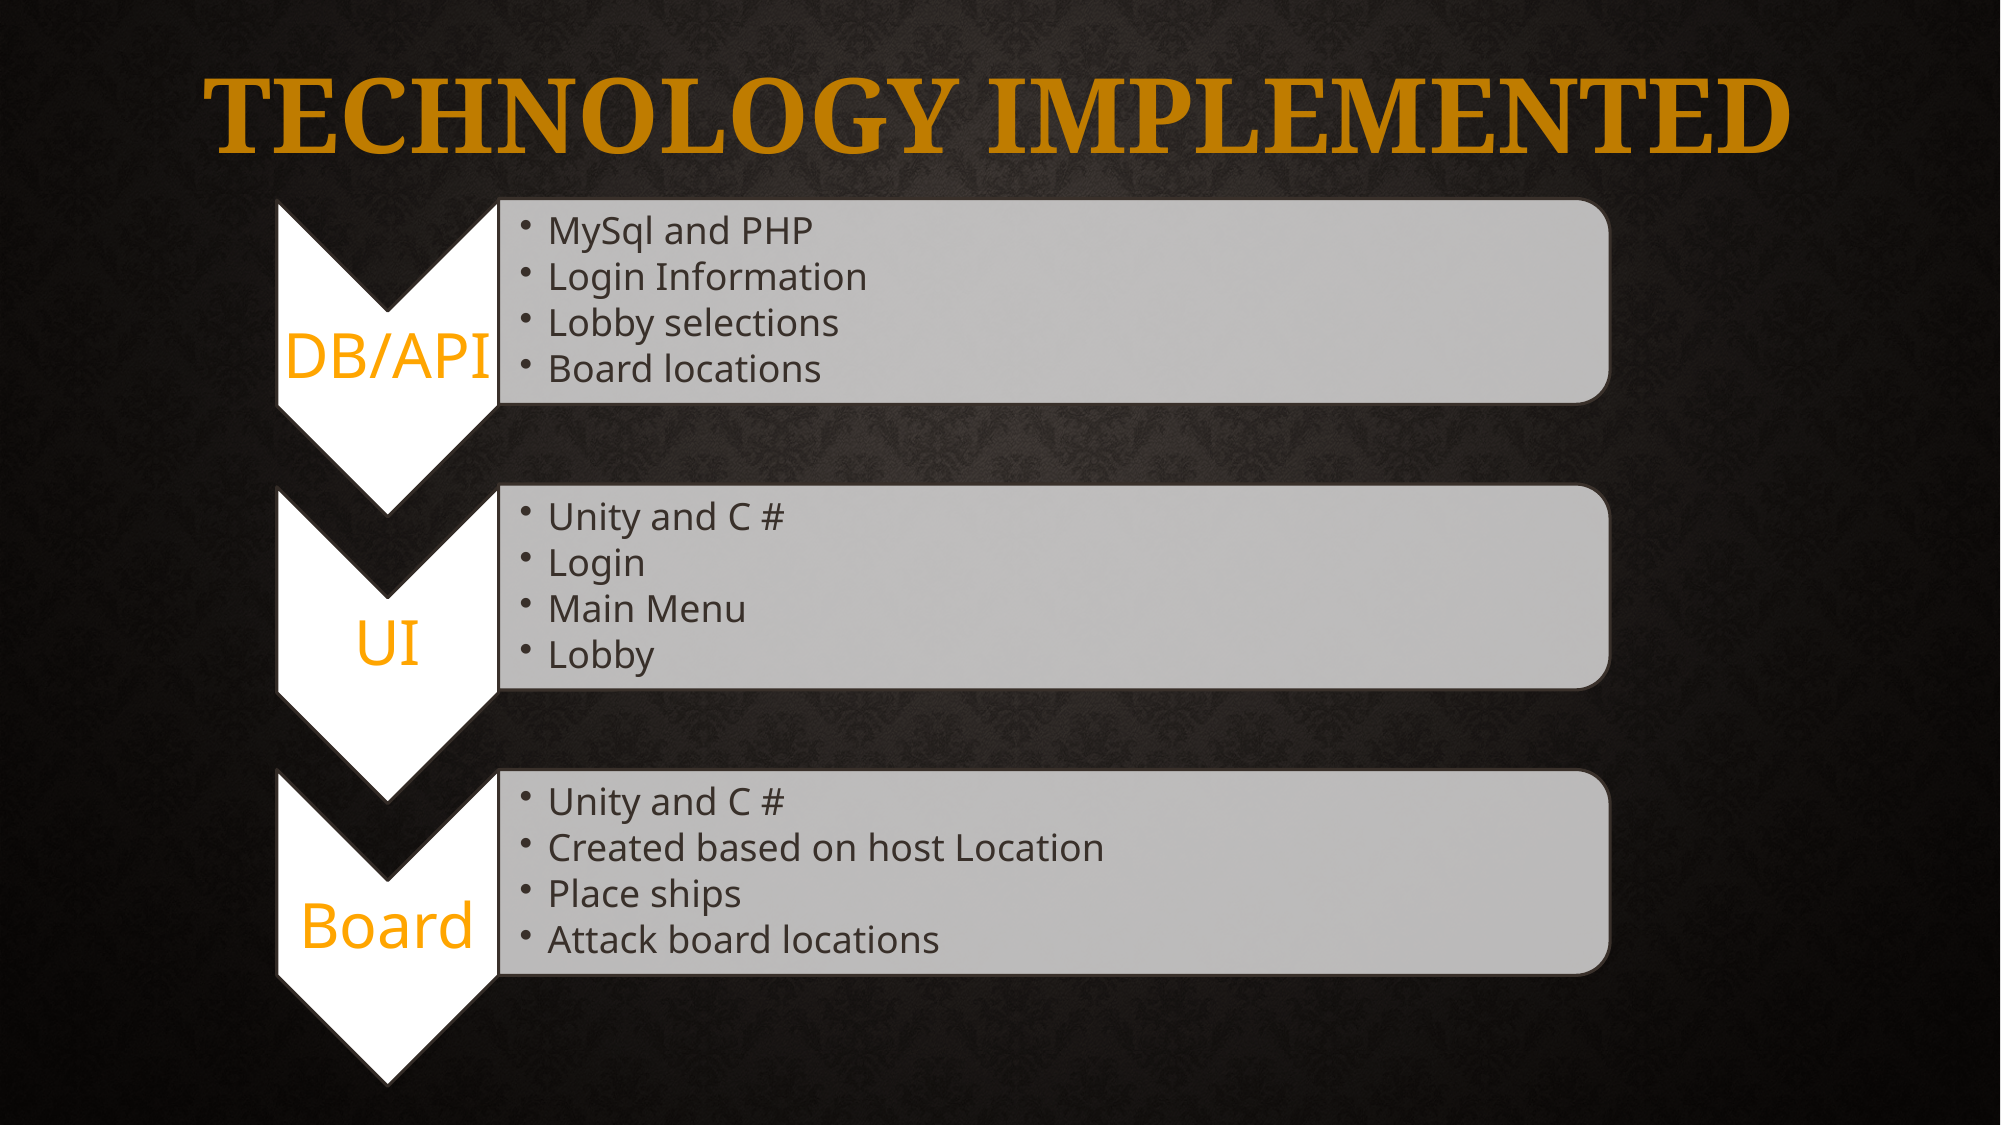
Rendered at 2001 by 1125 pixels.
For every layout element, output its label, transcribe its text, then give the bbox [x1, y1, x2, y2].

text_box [276, 197, 1611, 1088]
title Technology Implemented [0, 0, 2000, 240]
